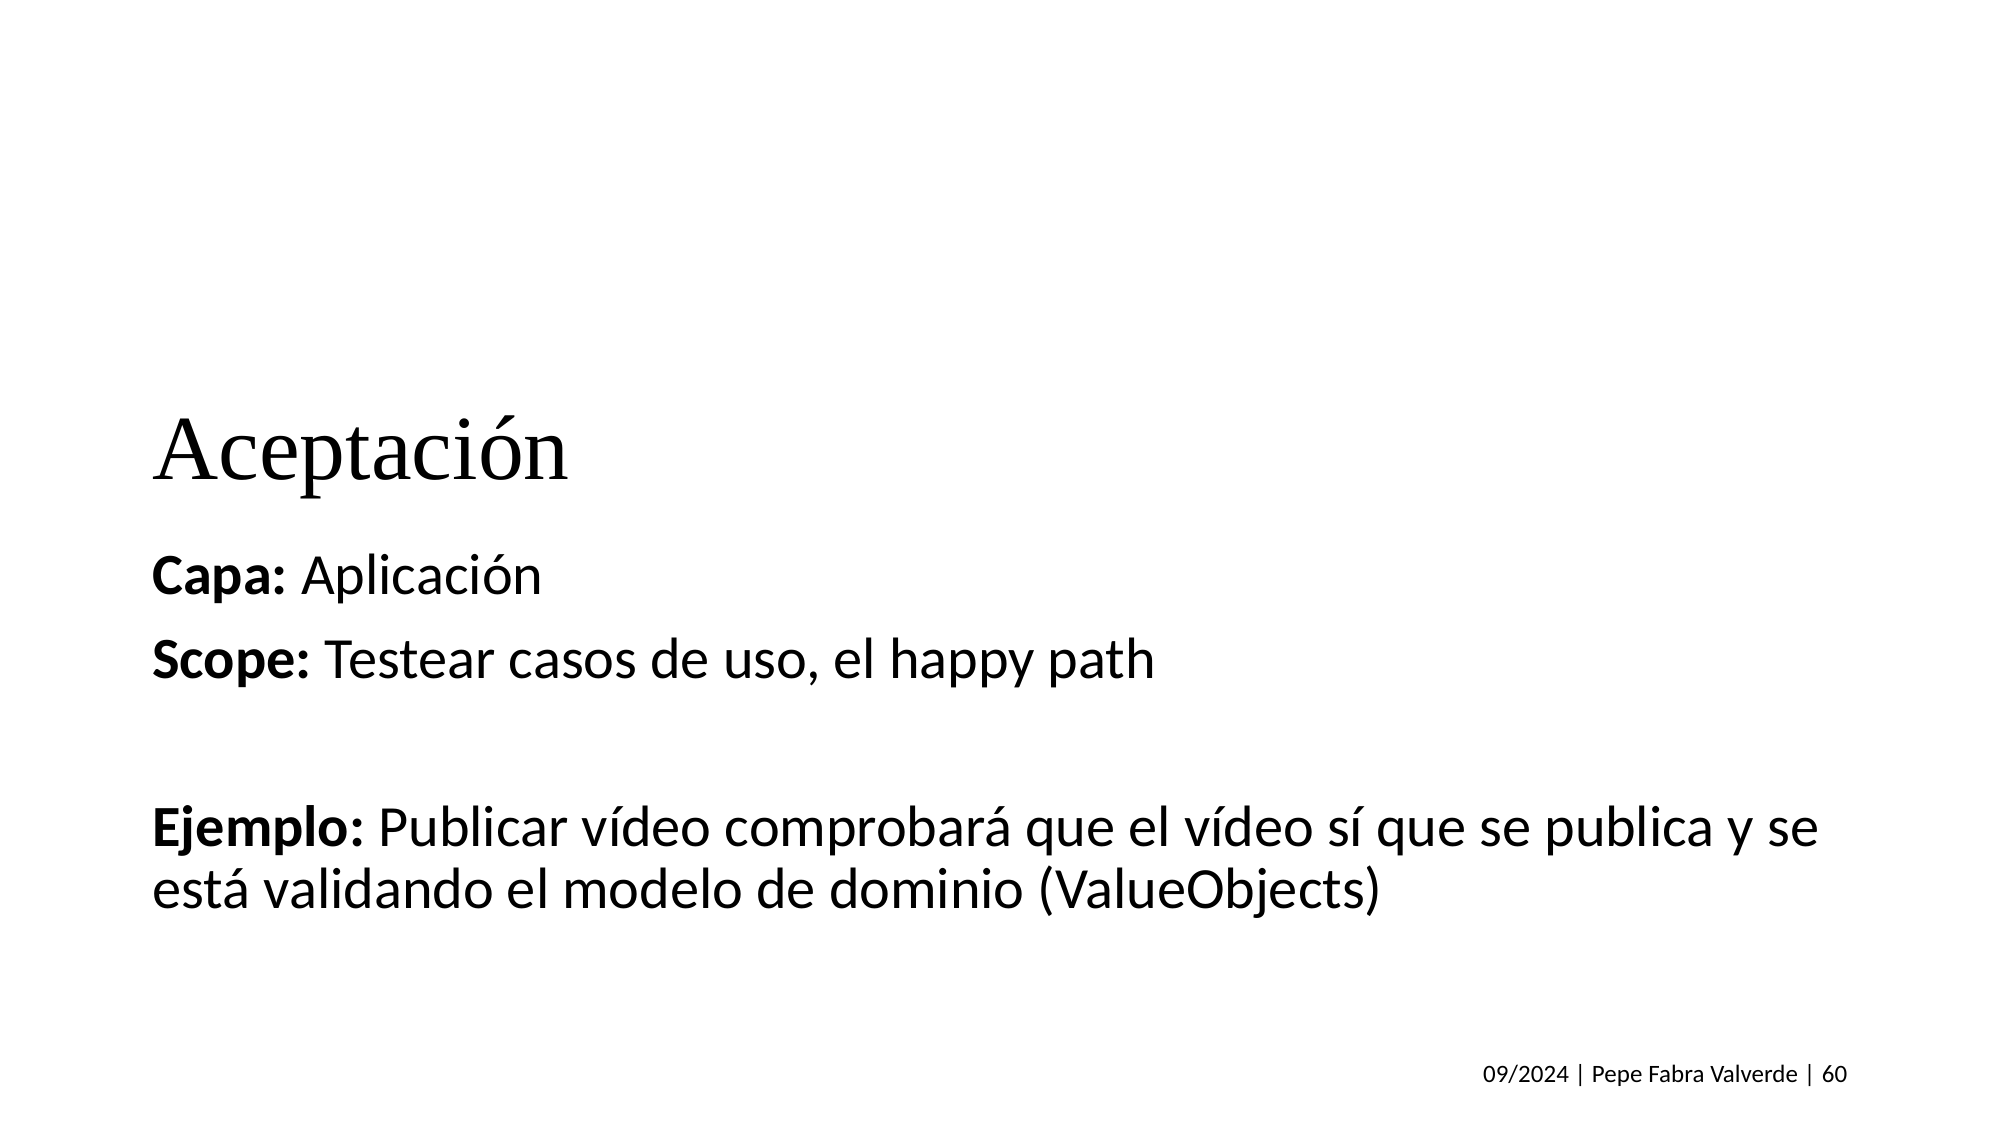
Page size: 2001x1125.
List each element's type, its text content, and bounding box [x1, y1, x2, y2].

list Capa: Aplicación Scope: Testear casos de uso, el happy path Ejemplo: Publicar vídeo comprobará que el vídeo sí que se publica y se está validando el modelo de dominio (ValueObjects) [137, 536, 1863, 1014]
title Aceptación [137, 59, 1863, 508]
slide_number 09/2024 | Pepe Fabra Valverde | 60 [1412, 1042, 1863, 1103]
